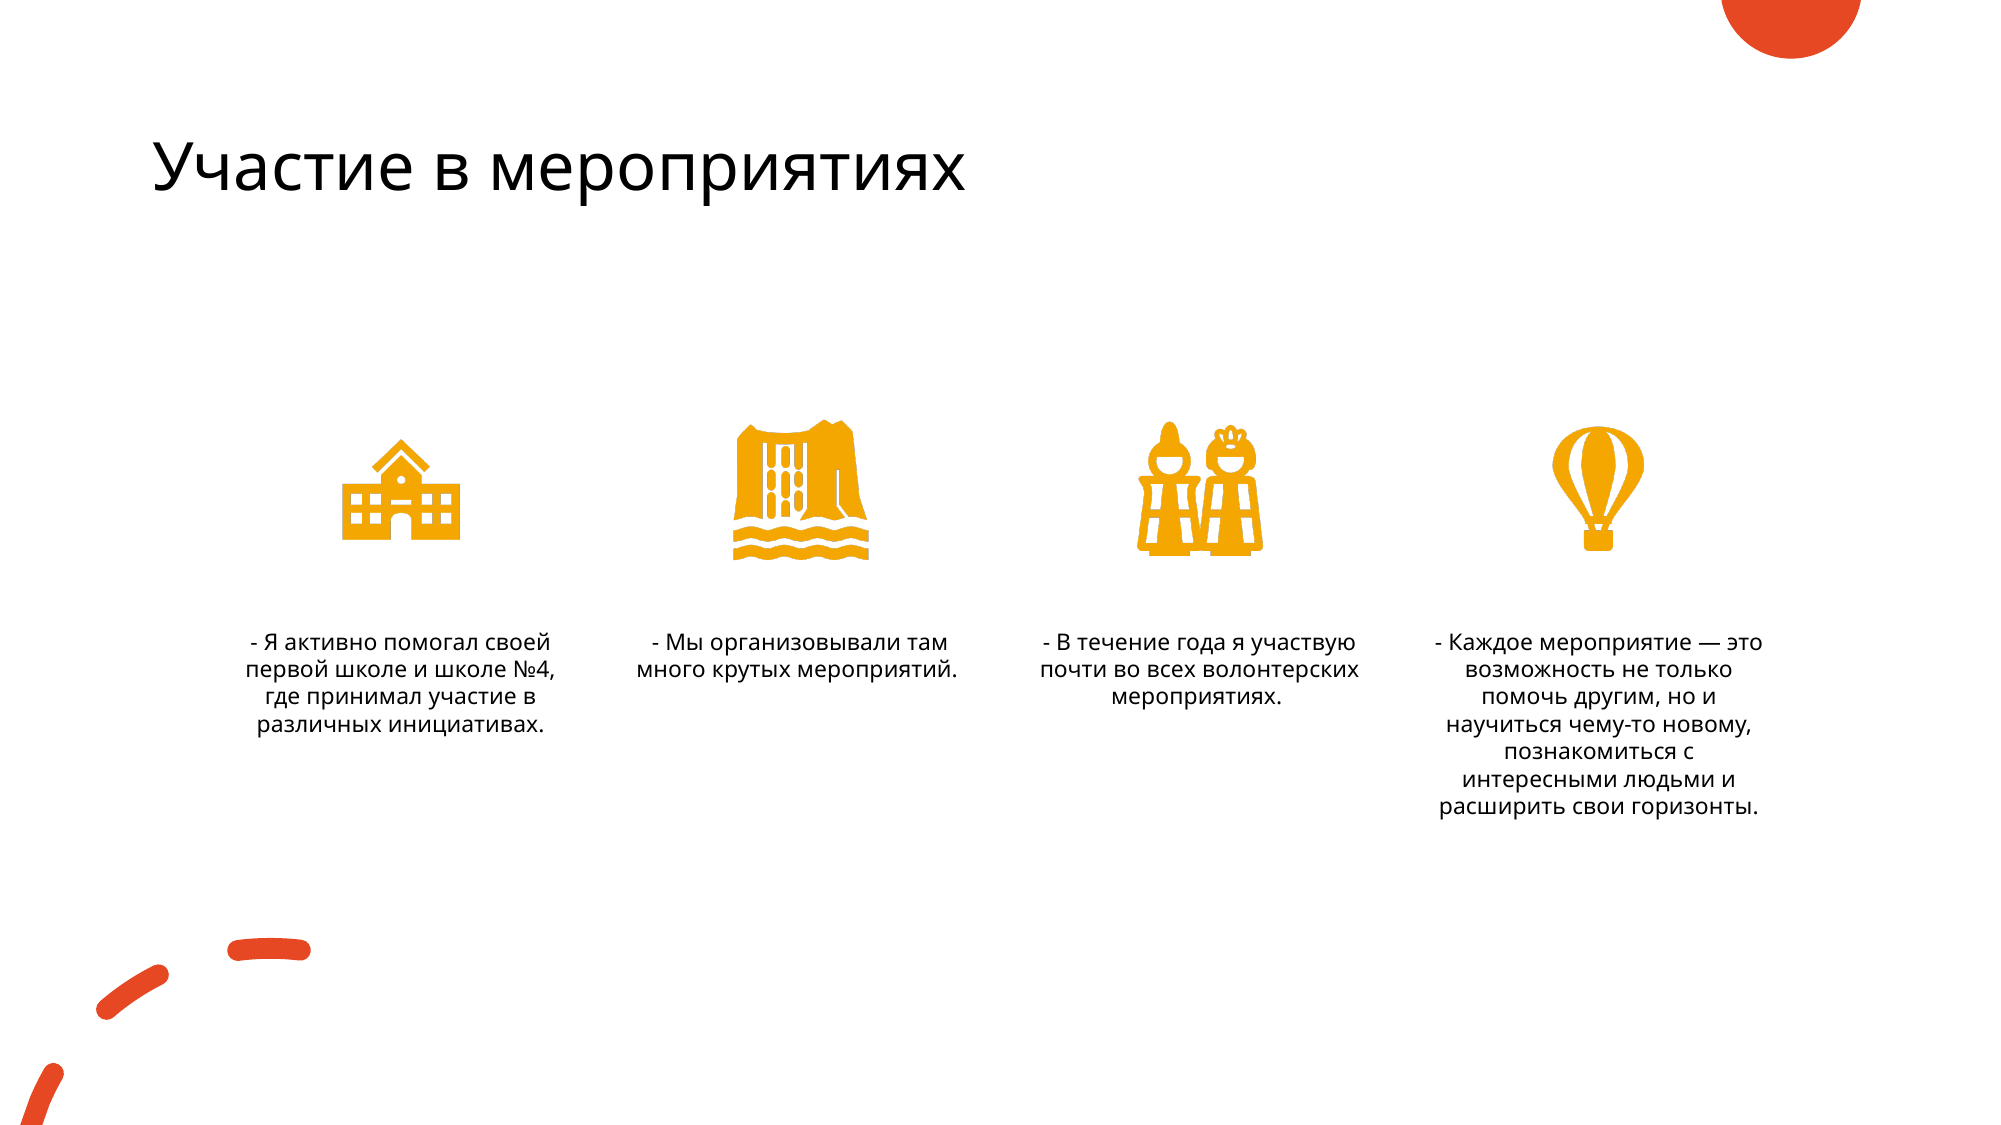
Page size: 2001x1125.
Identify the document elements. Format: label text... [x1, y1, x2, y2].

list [137, 299, 1863, 933]
title Участие в мероприятиях [137, 59, 1863, 278]
